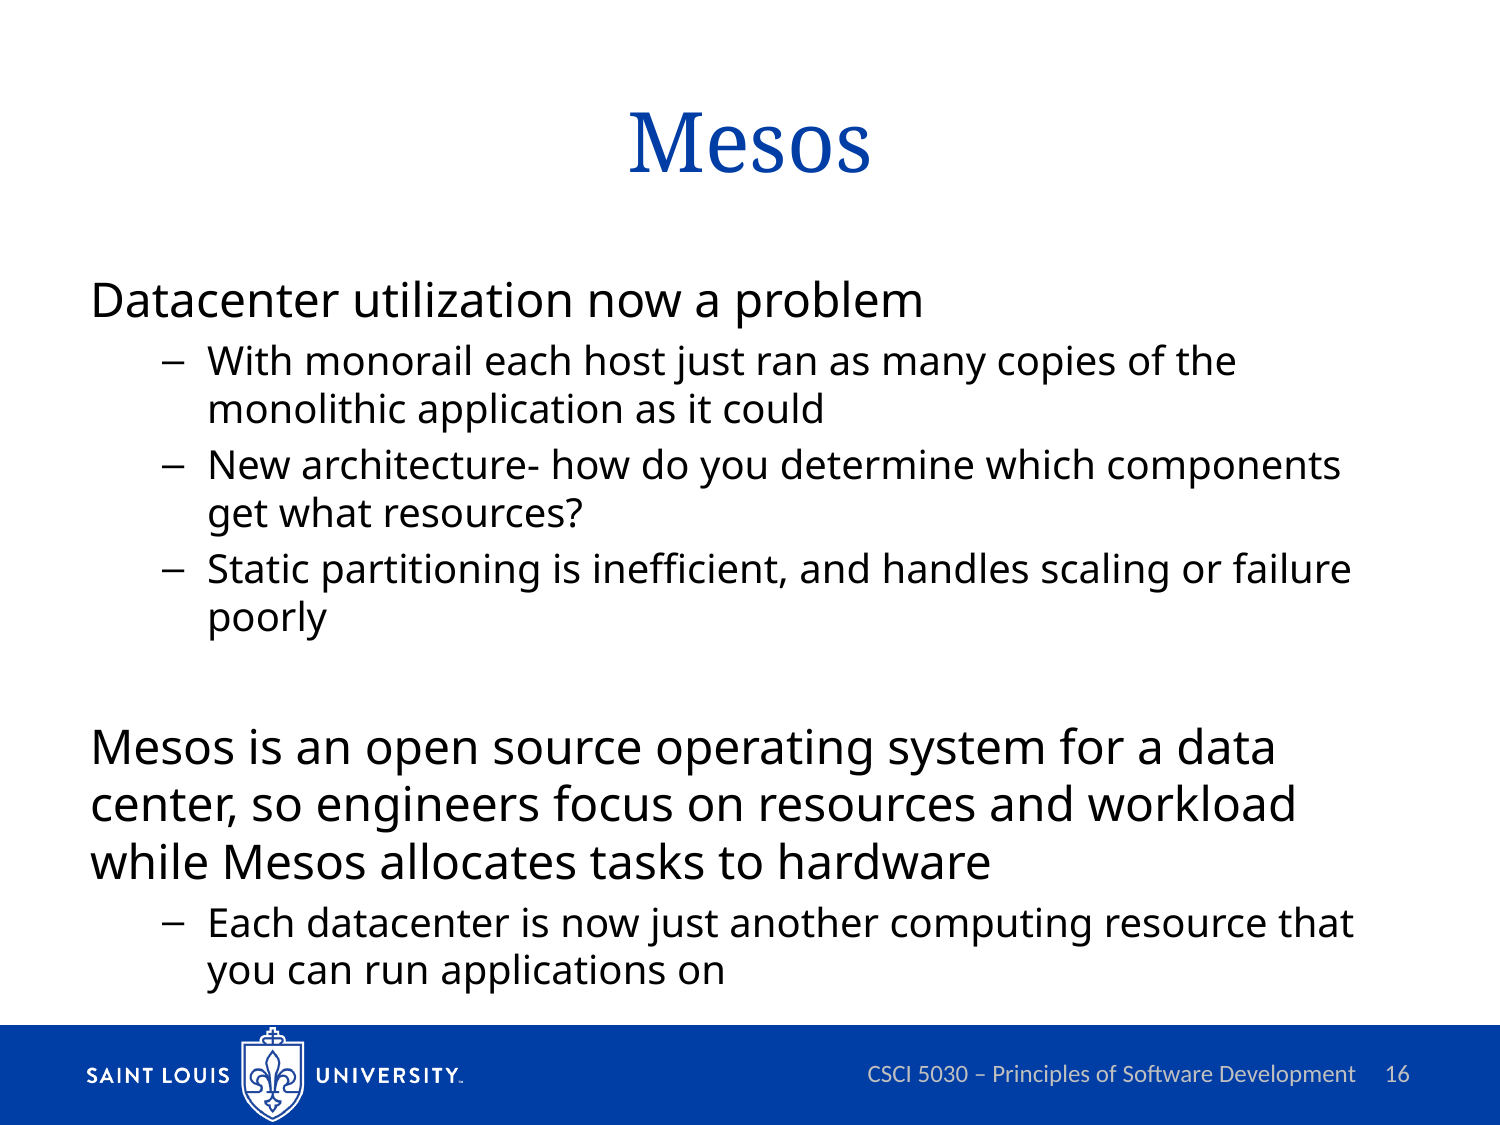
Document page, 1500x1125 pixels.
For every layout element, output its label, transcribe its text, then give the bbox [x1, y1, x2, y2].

footer CSCI 5030 – Principles of Software Development [849, 1042, 1074, 1103]
slide_number 16 [1074, 1042, 1425, 1103]
picture [87, 1027, 463, 1122]
title Mesos [75, 45, 1425, 233]
list Datacenter utilization now a problem With monorail each host just ran as many copies of the monolithic application as it could New architecture- how do you determine which components get what resources? Static partitioning is inefficient, and handles scaling or failure poorly Mesos is an open source operating system for a data center, so engineers focus on resources and workload while Mesos allocates tasks to hardware Each datacenter is now just another computing resource that you can run applications on [75, 262, 1425, 1005]
